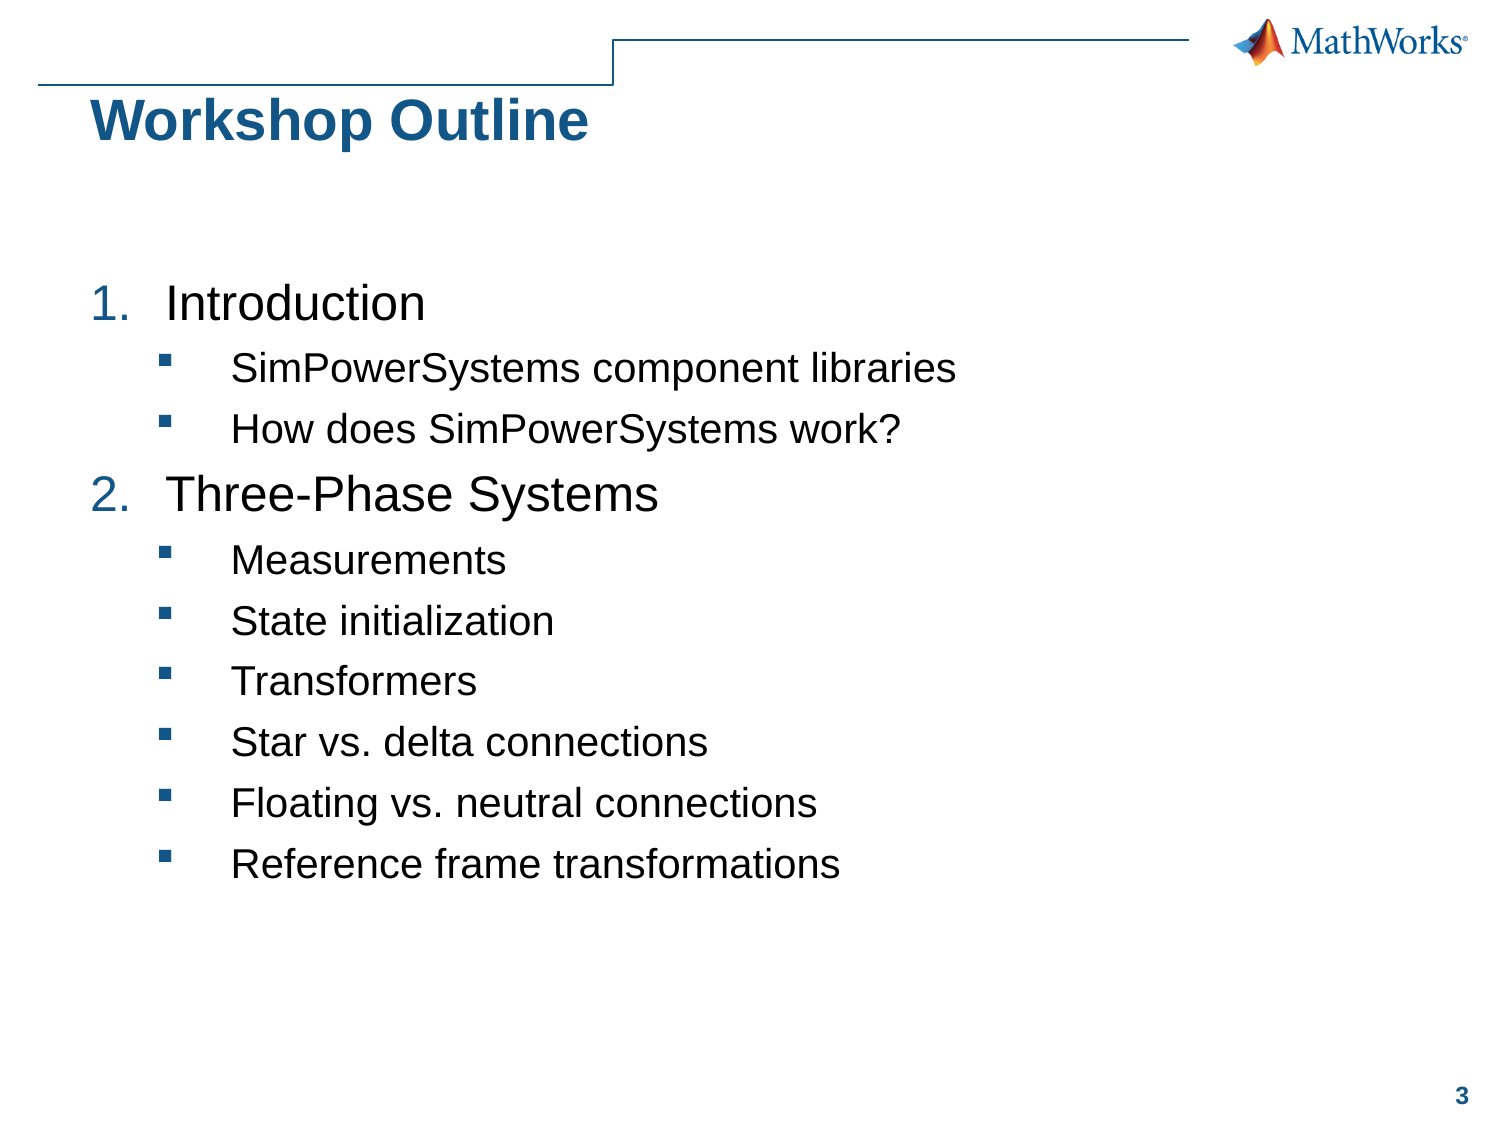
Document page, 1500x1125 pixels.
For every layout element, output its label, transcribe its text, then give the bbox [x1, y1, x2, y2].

list Introduction SimPowerSystems component libraries How does SimPowerSystems work? Three-Phase Systems Measurements State initialization Transformers Star vs. delta connections Floating vs. neutral connections Reference frame transformations [75, 262, 1400, 1025]
title Workshop Outline [75, 75, 1400, 238]
picture [1226, 7, 1483, 78]
